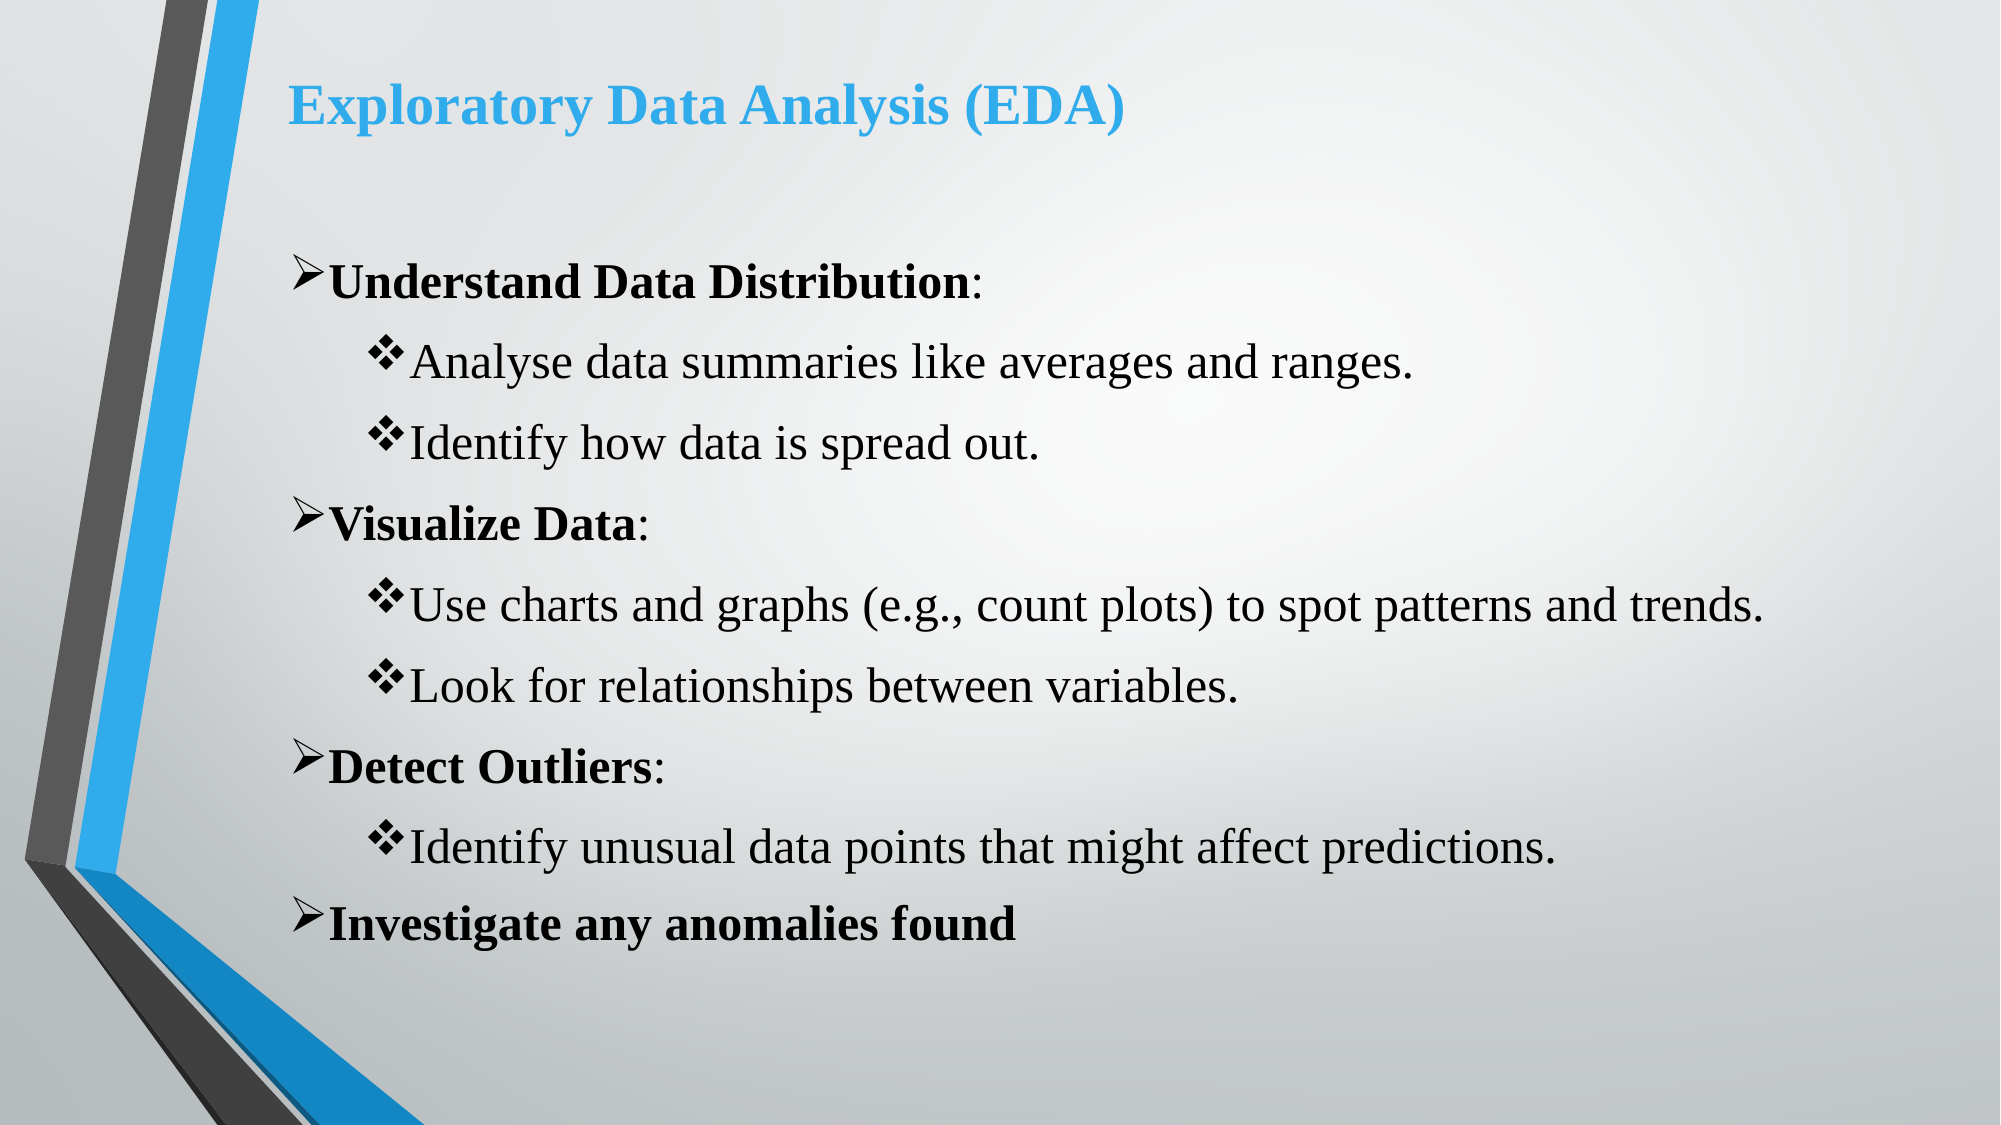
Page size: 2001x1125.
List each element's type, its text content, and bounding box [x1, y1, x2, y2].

text_box Exploratory Data Analysis (EDA) Understand Data Distribution: Analyse data summaries like averages and ranges. Identify how data is spread out. Visualize Data: Use charts and graphs (e.g., count plots) to spot patterns and trends. Look for relationships between variables. Detect Outliers: Identify unusual data points that might affect predictions. Investigate any anomalies found [273, 53, 1949, 958]
